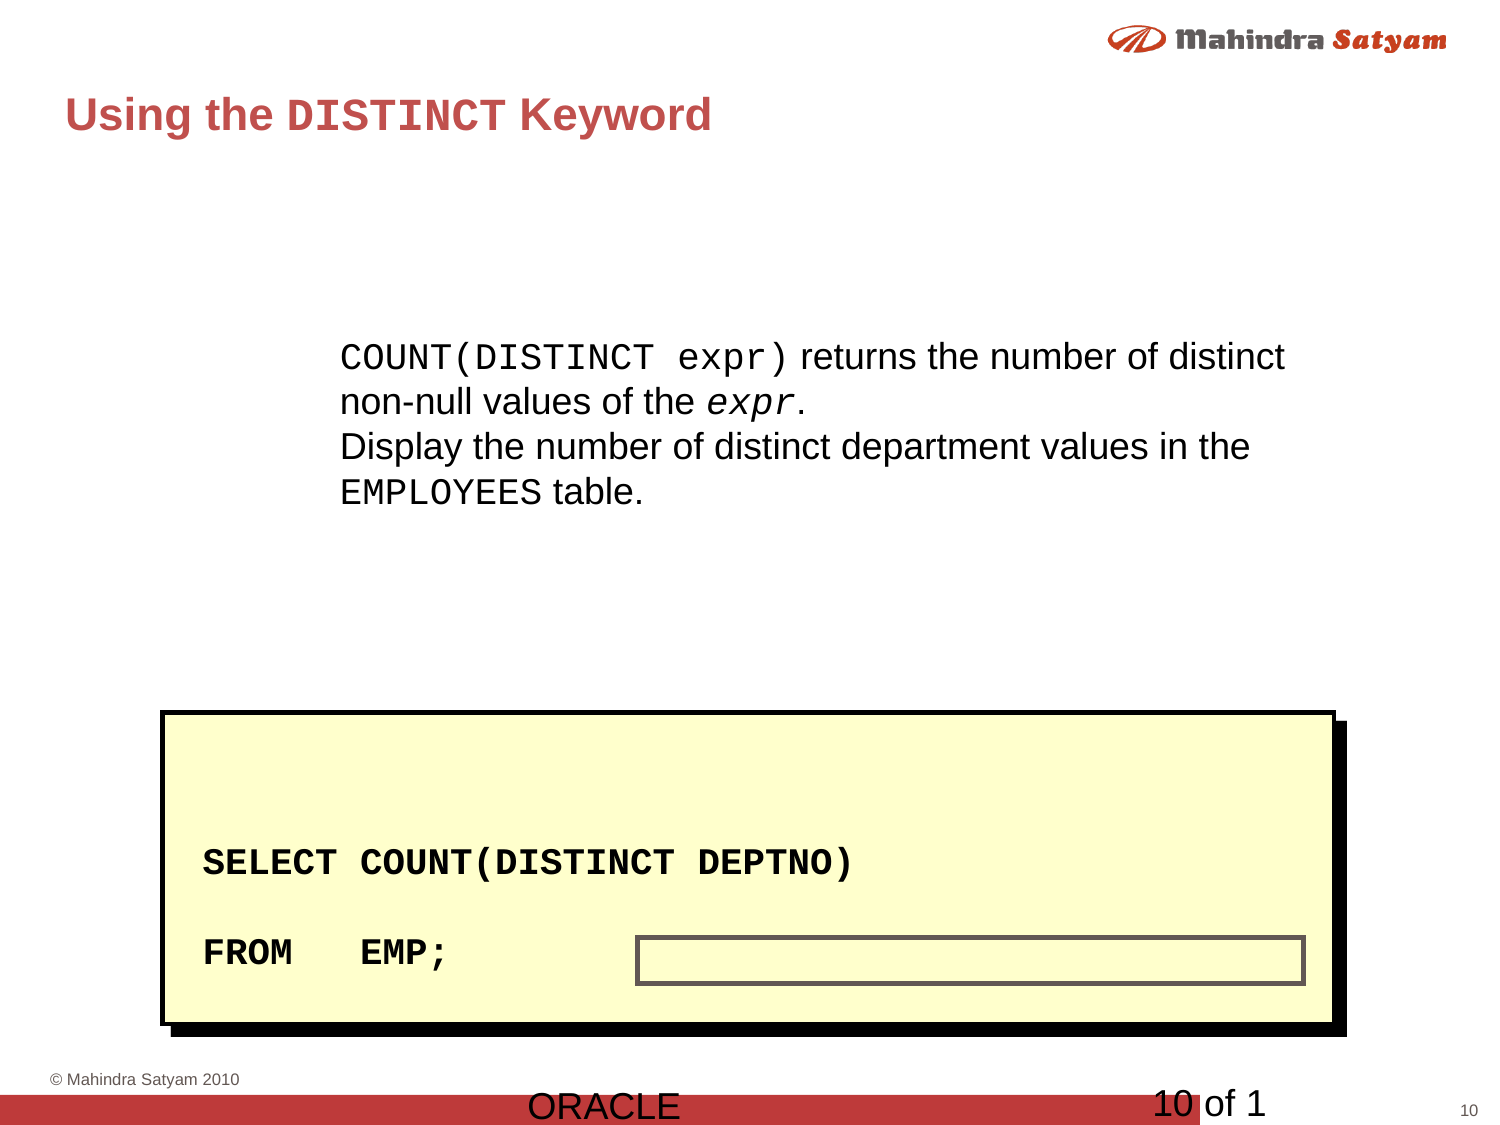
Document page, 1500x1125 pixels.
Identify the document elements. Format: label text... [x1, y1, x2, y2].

list COUNT(DISTINCT expr) returns the number of distinct non-null values of the expr. Display the number of distinct department values in the EMPLOYEES table. [324, 324, 1376, 979]
footer ORACLE [512, 1074, 988, 1116]
text_box SELECT COUNT(DISTINCT DEPTNO) FROM EMP; [187, 762, 1342, 1047]
text_box [637, 937, 1304, 984]
title Using the DISTINCT Keyword [49, 76, 1452, 133]
text_box [162, 712, 324, 1024]
slide_number 10 of 1 [1137, 1071, 1488, 1125]
picture [1107, 25, 1446, 53]
